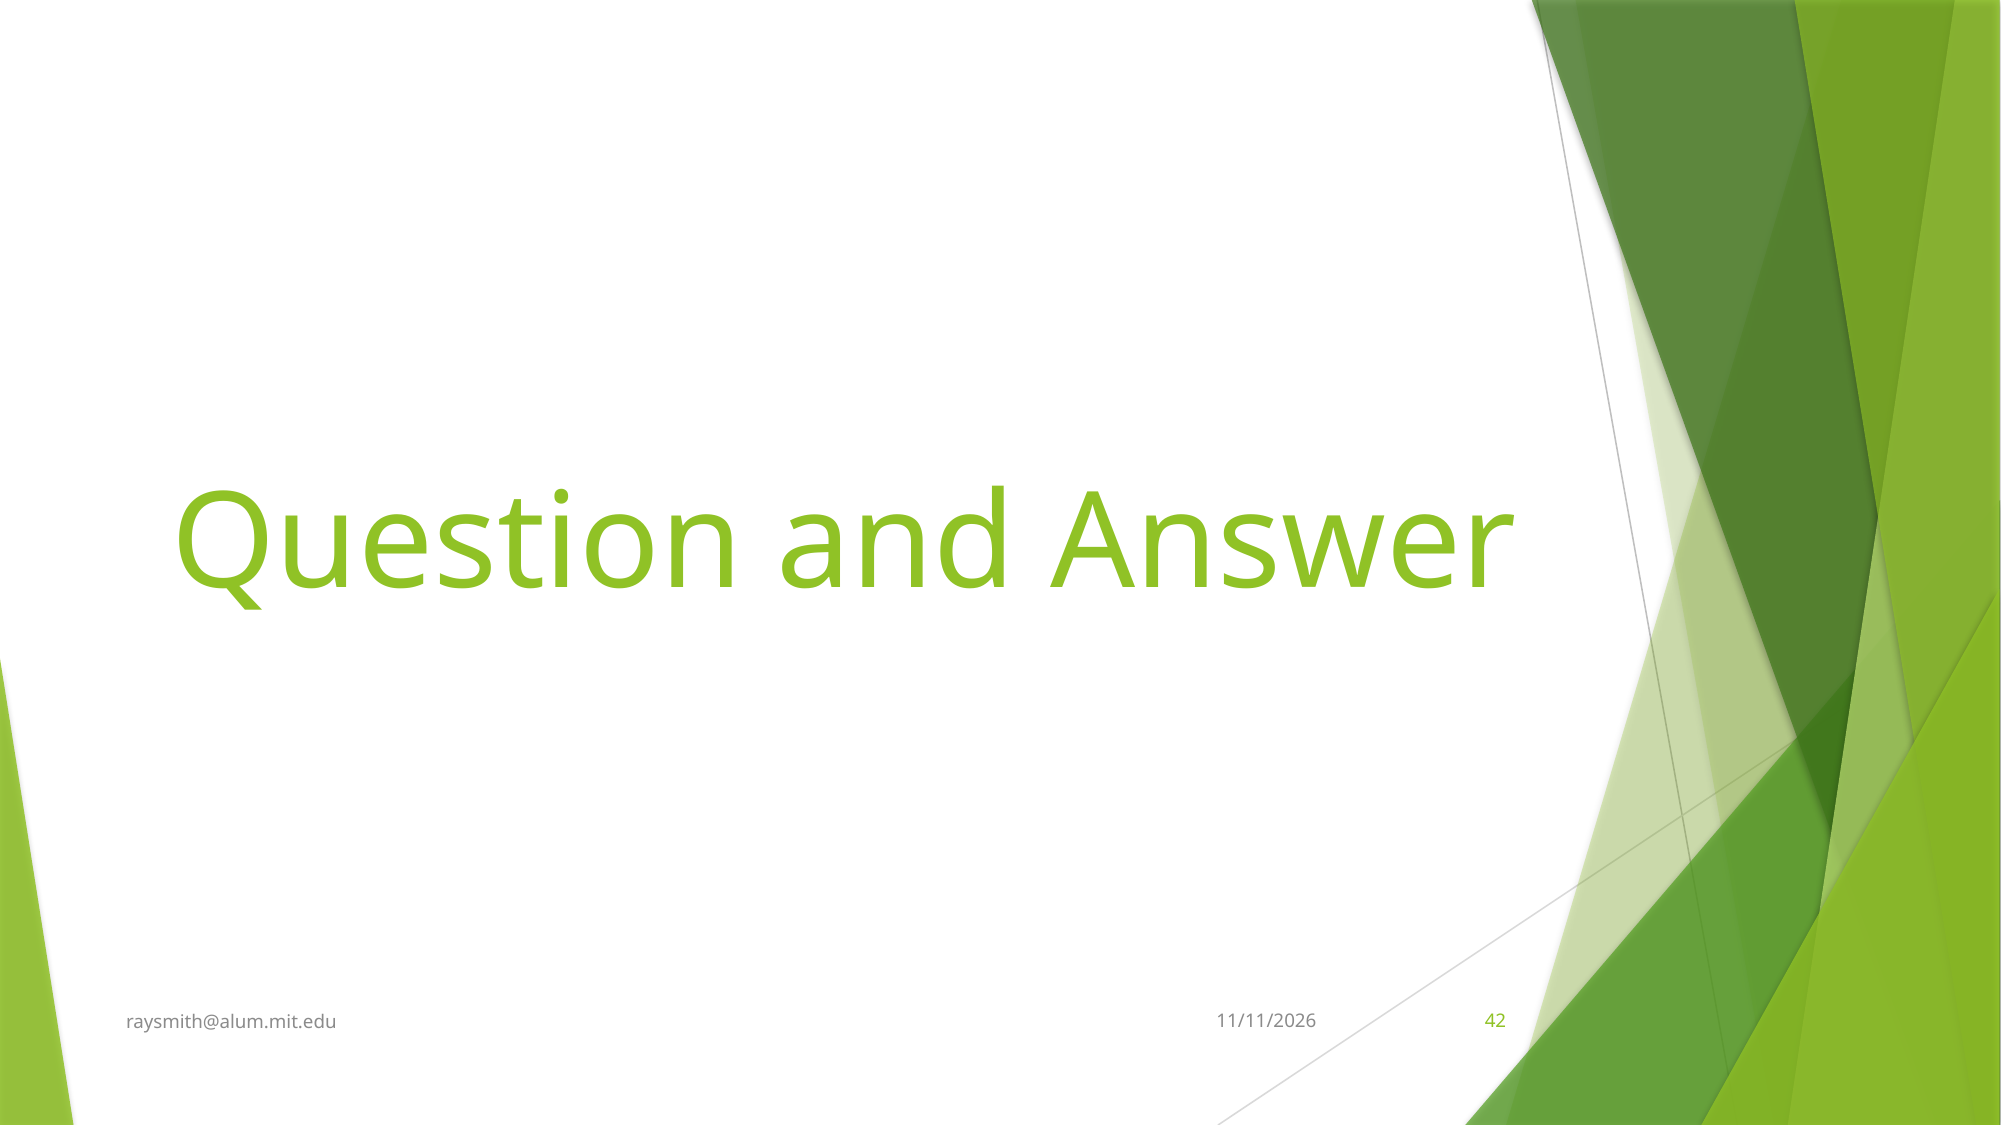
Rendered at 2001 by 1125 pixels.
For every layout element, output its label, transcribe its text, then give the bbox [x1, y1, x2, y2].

slide_number 42 [1409, 991, 1522, 1051]
title Question and Answer [156, 446, 1567, 664]
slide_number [1181, 991, 1332, 1051]
footer raysmith@alum.mit.edu [111, 991, 1145, 1051]
